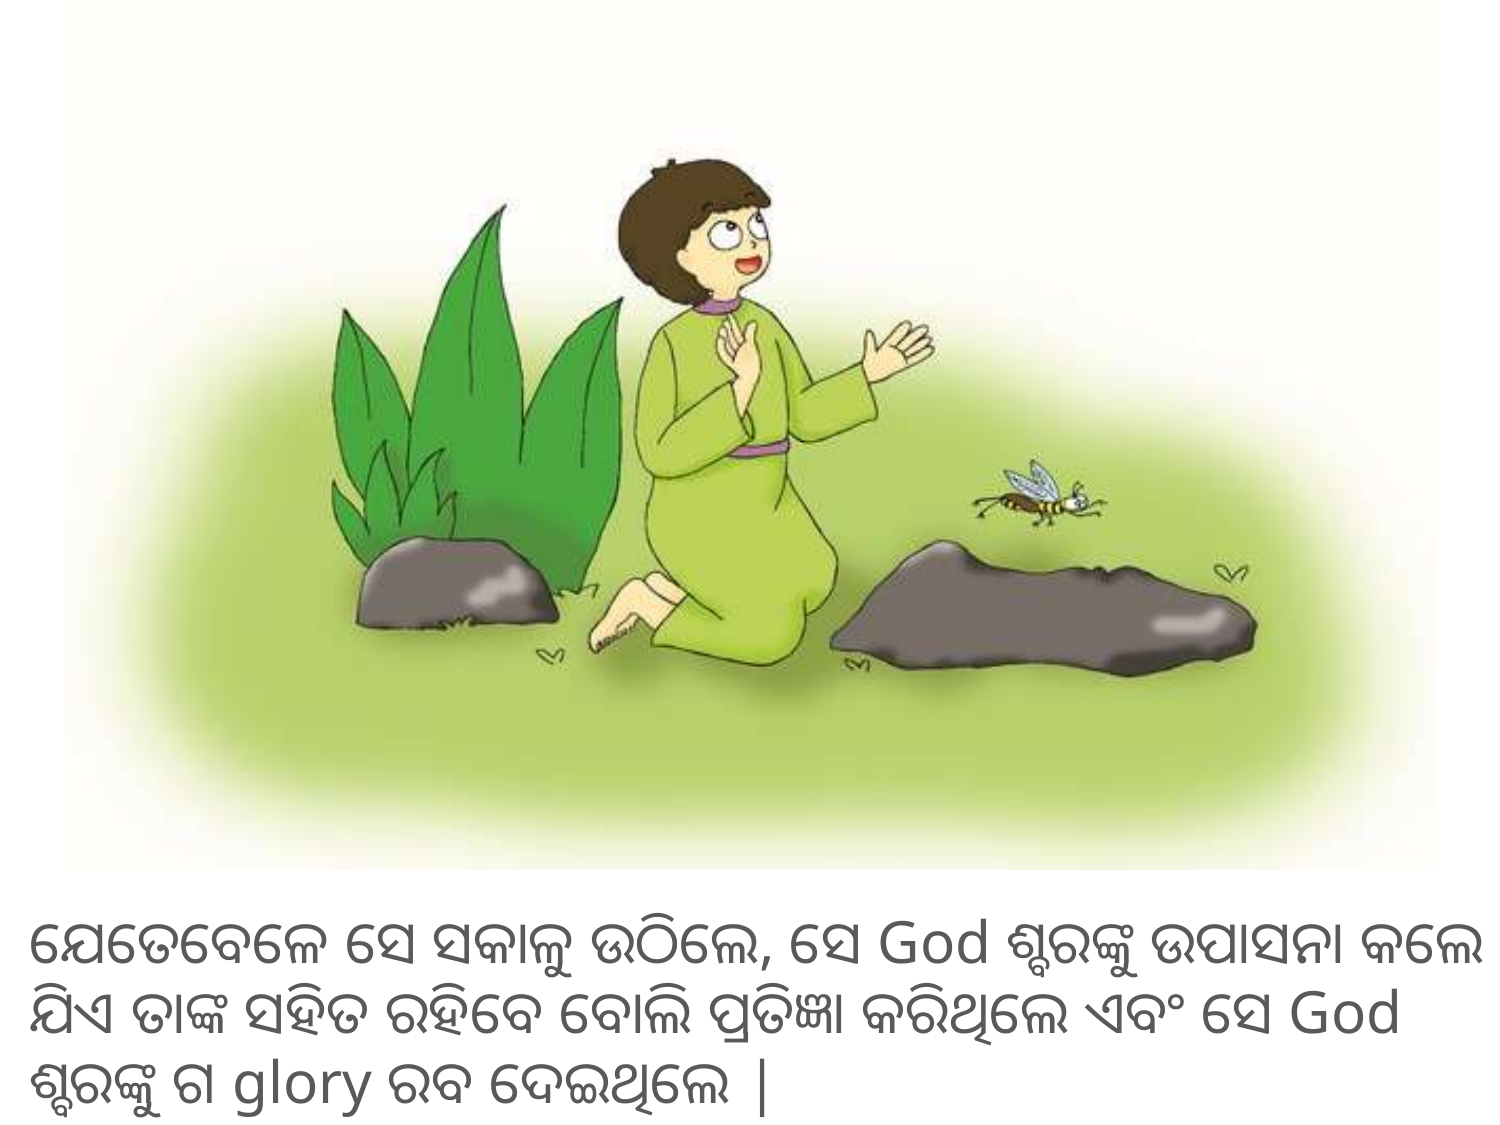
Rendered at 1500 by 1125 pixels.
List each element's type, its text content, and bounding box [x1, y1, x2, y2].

text_box ଯେତେବେଳେ ସେ ସକାଳୁ ଉଠିଲେ, ସେ God ଶ୍ବରଙ୍କୁ ଉପାସନା କଲେ ଯିଏ ତାଙ୍କ ସହିତ ରହିବେ ବୋଲି ପ୍ରତିଜ୍ଞା କରିଥିଲେ ଏବଂ ସେ God ଶ୍ବରଙ୍କୁ ଗ glory ରବ ଦେଇଥିଲେ | [14, 897, 1500, 1123]
picture [64, 0, 1436, 870]
